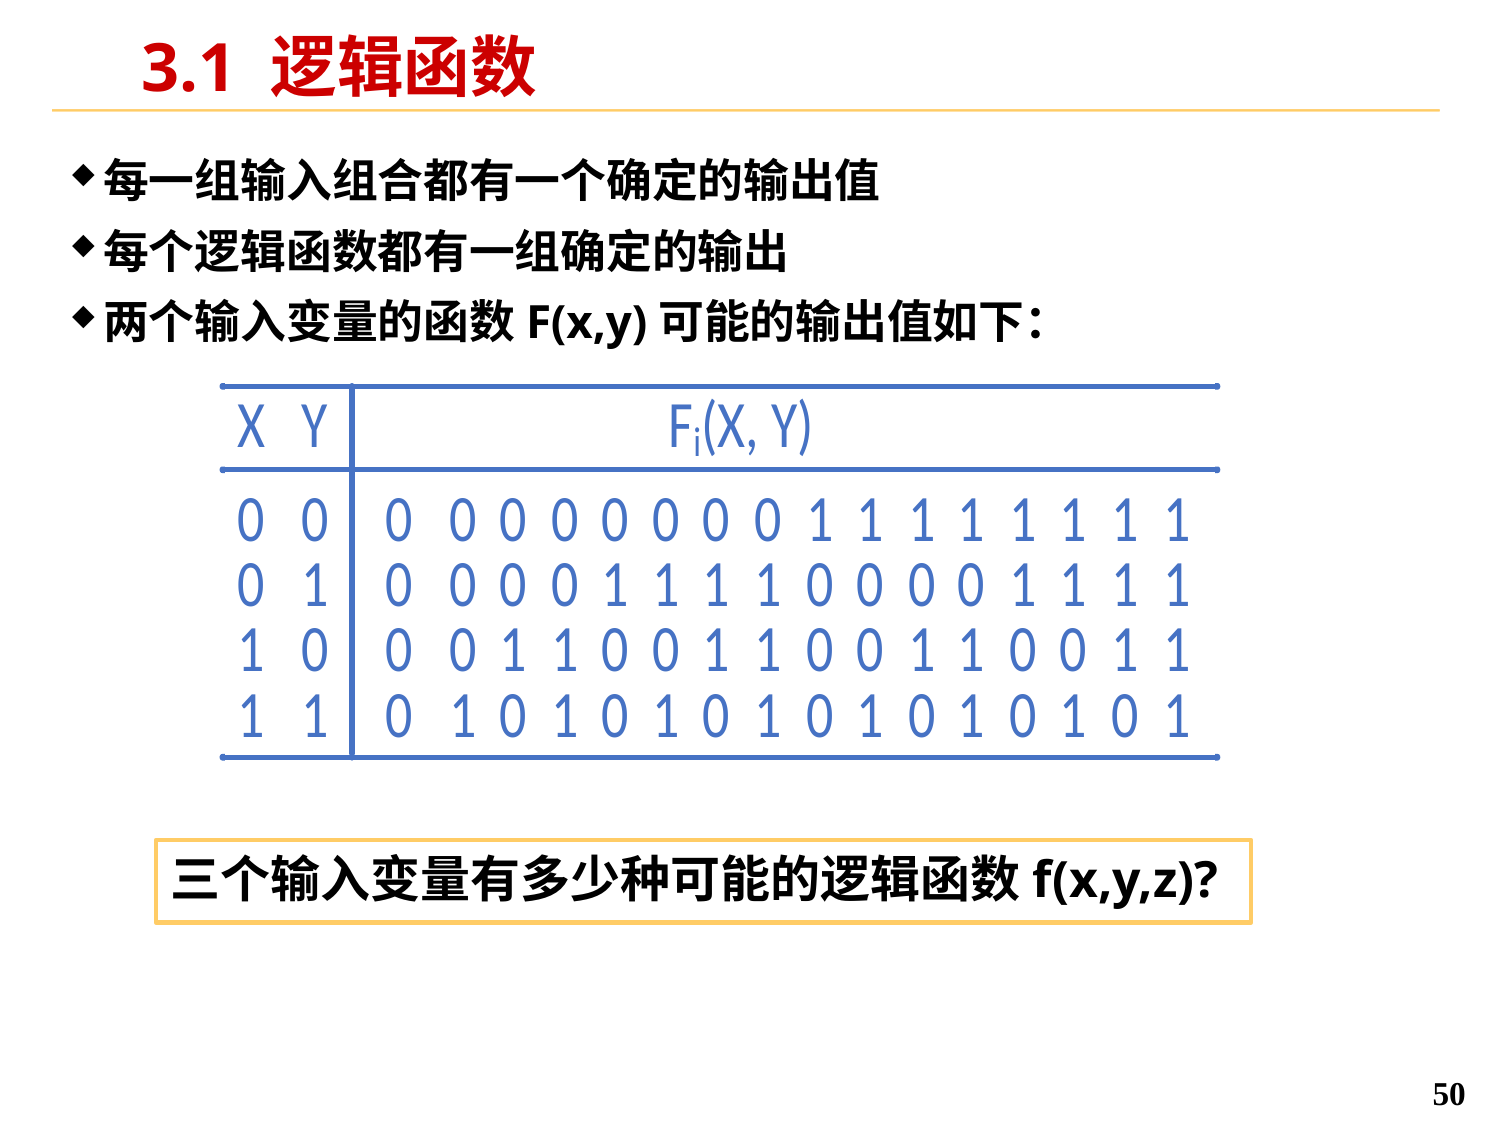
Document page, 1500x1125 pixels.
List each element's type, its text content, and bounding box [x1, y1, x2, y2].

slide_number 50 [1417, 1064, 1500, 1120]
title 3.1 逻辑函数 [131, 31, 1128, 110]
list 每一组输入组合都有一个确定的输出值 每个逻辑函数都有一组确定的输出 两个输入变量的函数F(x,y)可能的输出值如下： [59, 136, 1485, 357]
text_box 三个输入变量有多少种可能的逻辑函数f(x,y,z)? [154, 838, 1253, 925]
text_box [199, 375, 1224, 764]
